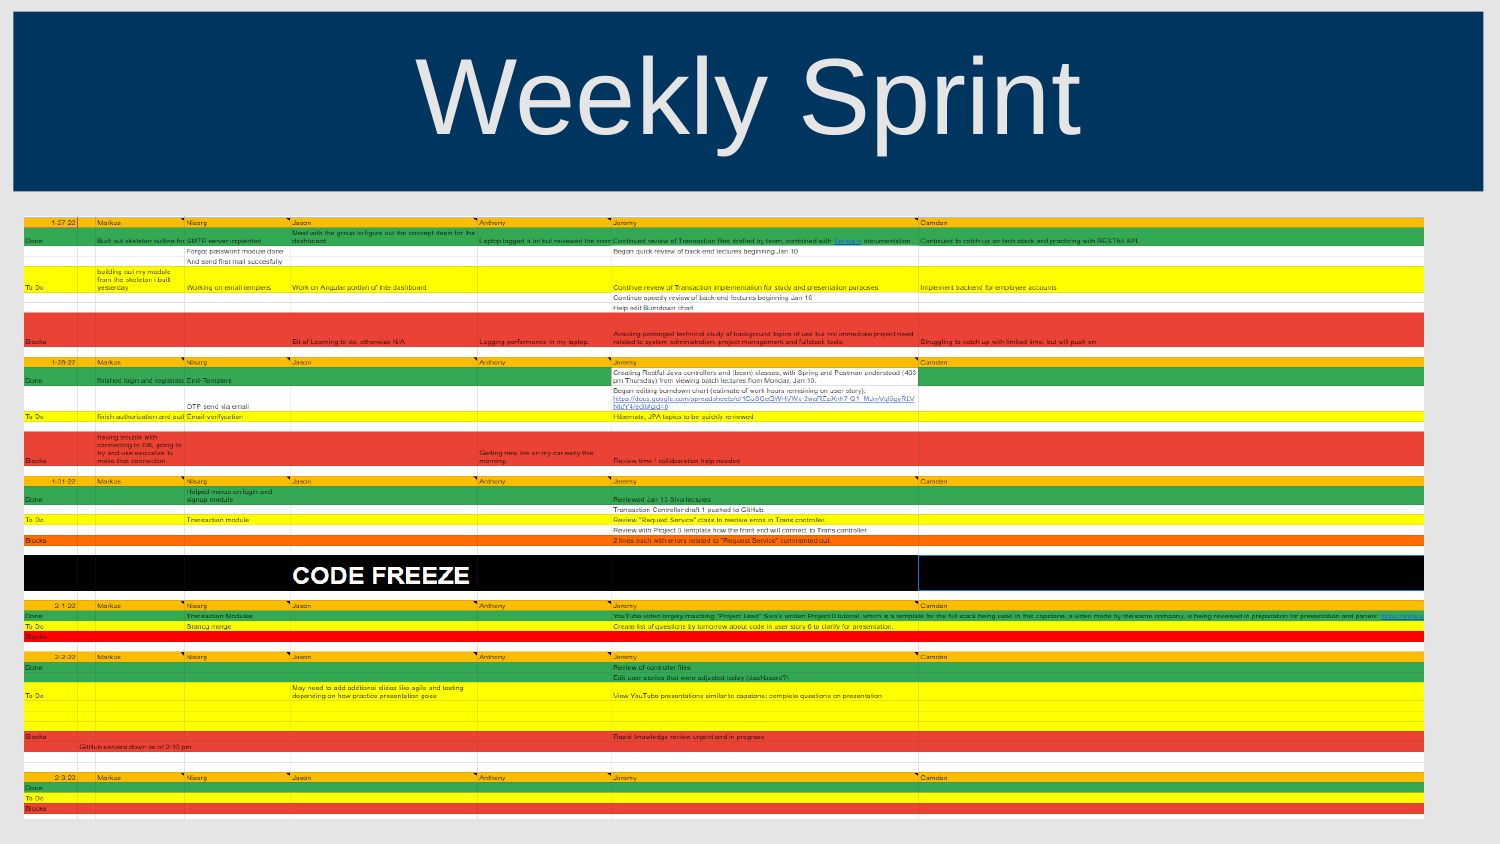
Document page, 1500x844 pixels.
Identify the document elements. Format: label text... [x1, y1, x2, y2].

title Weekly Sprint [13, 11, 1484, 192]
picture [24, 216, 1424, 819]
